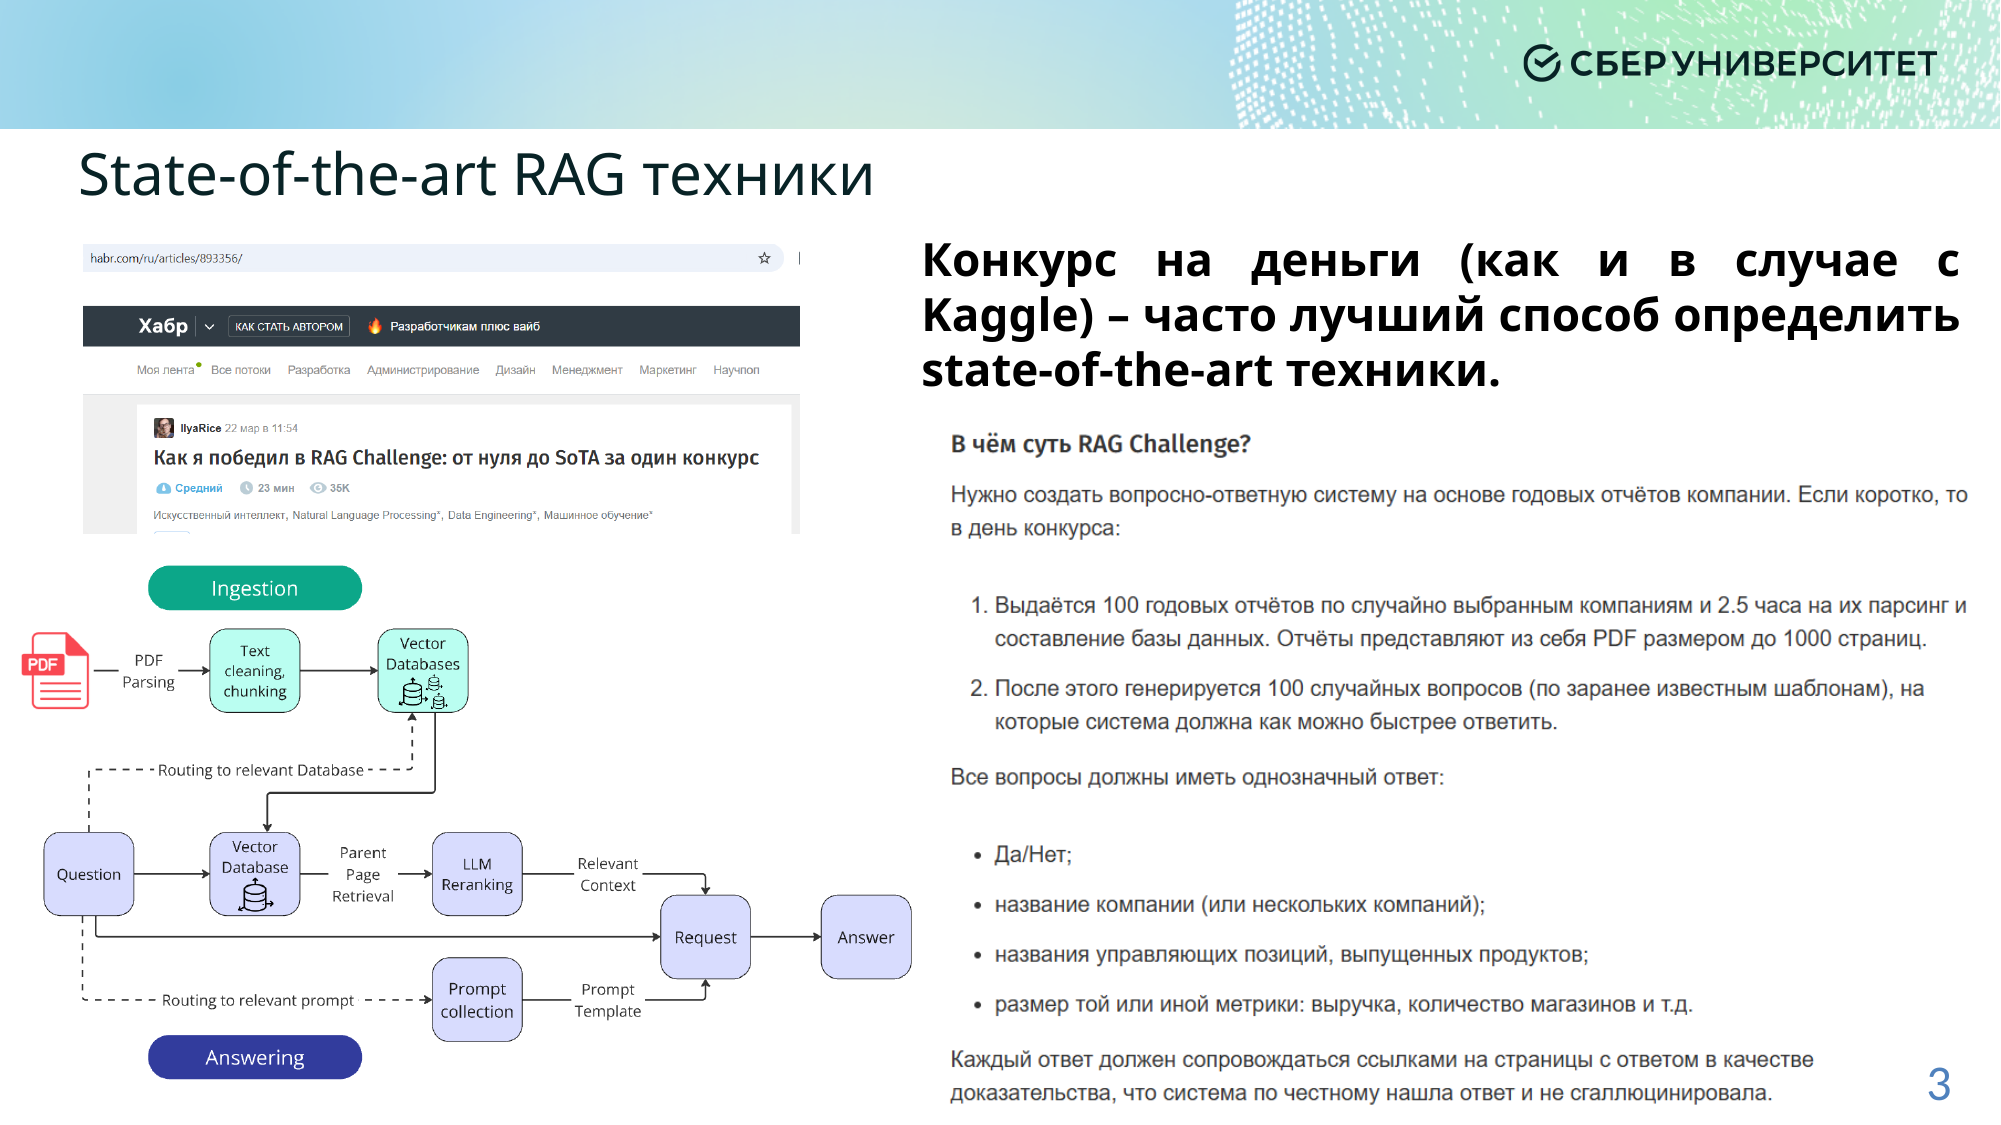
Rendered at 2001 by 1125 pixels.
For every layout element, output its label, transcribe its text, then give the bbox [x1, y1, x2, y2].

picture [0, 0, 2000, 129]
picture [19, 561, 916, 1085]
picture [83, 244, 800, 534]
picture [938, 418, 1979, 1118]
text_box Конкурс на деньги (как и в случае с Kaggle) – часто лучший способ определить state-of-the-art техники. [921, 230, 1961, 396]
text_box State-of-the-art RAG техники [78, 140, 1046, 208]
